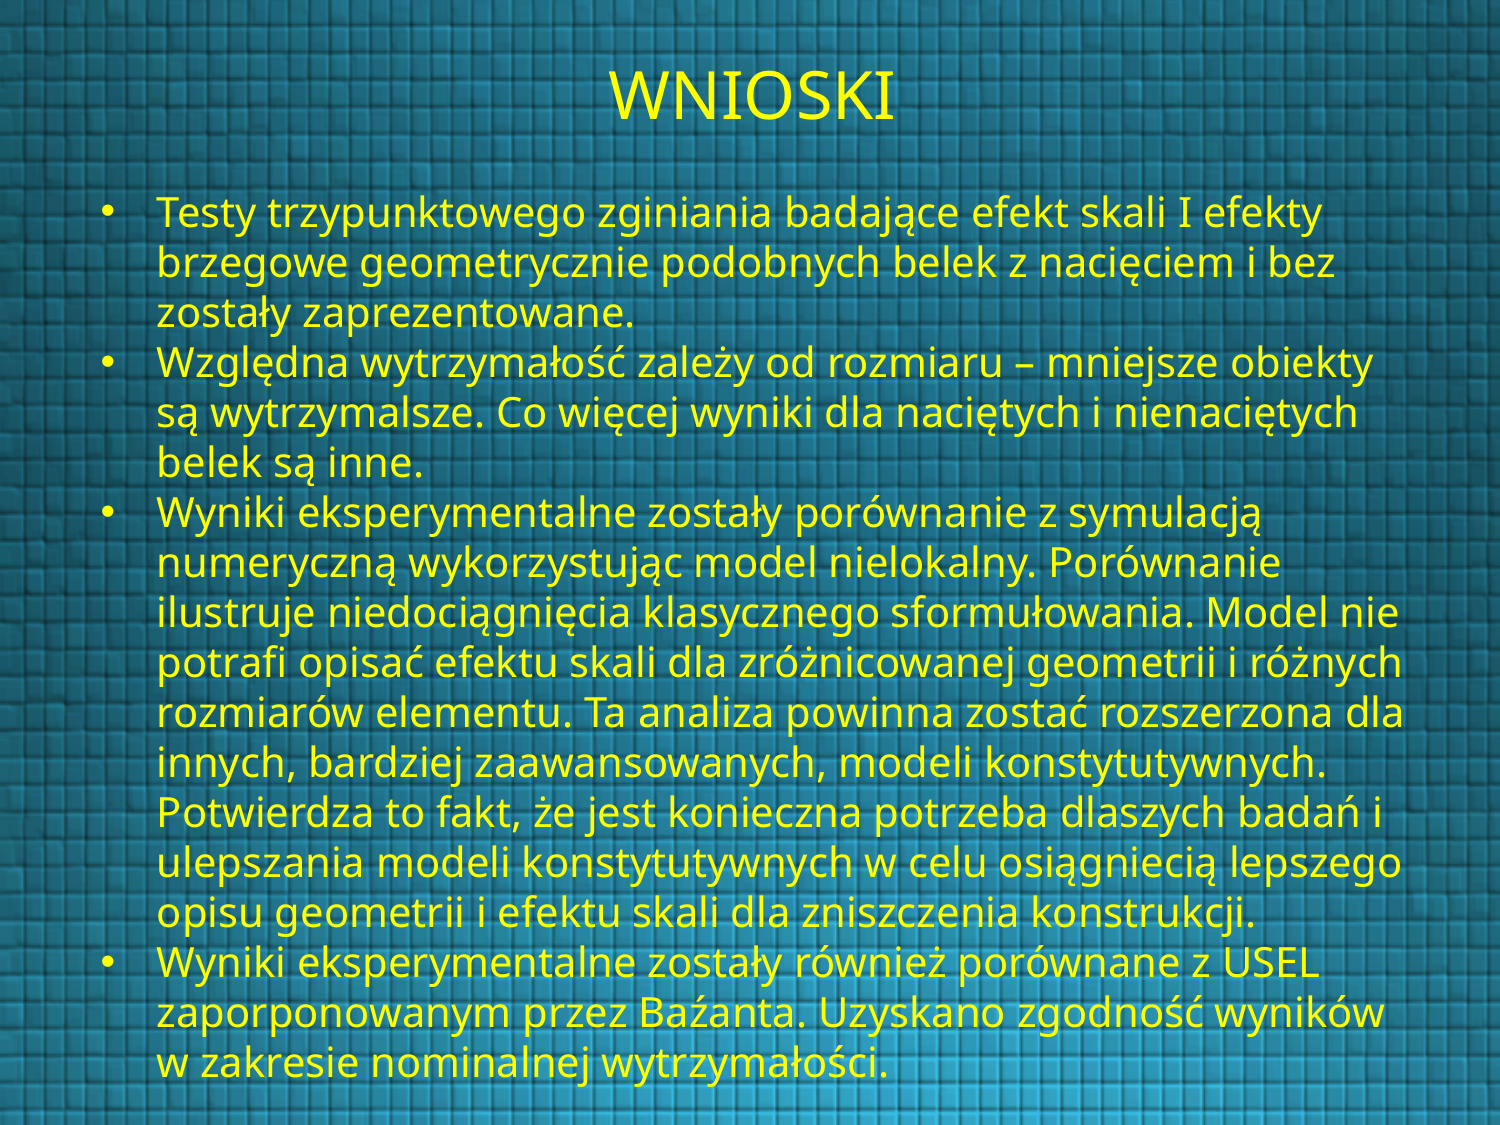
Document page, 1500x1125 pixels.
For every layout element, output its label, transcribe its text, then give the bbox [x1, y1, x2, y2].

text_box WNIOSKI [32, 45, 1473, 140]
picture [0, 0, 1500, 1125]
text_box Testy trzypunktowego zginiania badające efekt skali I efekty brzegowe geometrycznie podobnych belek z nacięciem i bez zostały zaprezentowane. Względna wytrzymałość zależy od rozmiaru – mniejsze obiekty są wytrzymalsze. Co więcej wyniki dla naciętych i nienaciętych belek są inne. Wyniki eksperymentalne zostały porównanie z symulacją numeryczną wykorzystując model nielokalny. Porównanie ilustruje niedociągnięcia klasycznego sformułowania. Model nie potrafi opisać efektu skali dla zróżnicowanej geometrii i różnych rozmiarów elementu. Ta analiza powinna zostać rozszerzona dla innych, bardziej zaawansowanych, modeli konstytutywnych. Potwierdza to fakt, że jest konieczna potrzeba dlaszych badań i ulepszania modeli konstytutywnych w celu osiągniecią lepszego opisu geometrii i efektu skali dla zniszczenia konstrukcji. Wyniki eksperymentalne zostały również porównane z USEL zaporponowanym przez Baźanta. Uzyskano zgodność wyników w zakresie nominalnej wytrzymałości. [85, 178, 1433, 1094]
